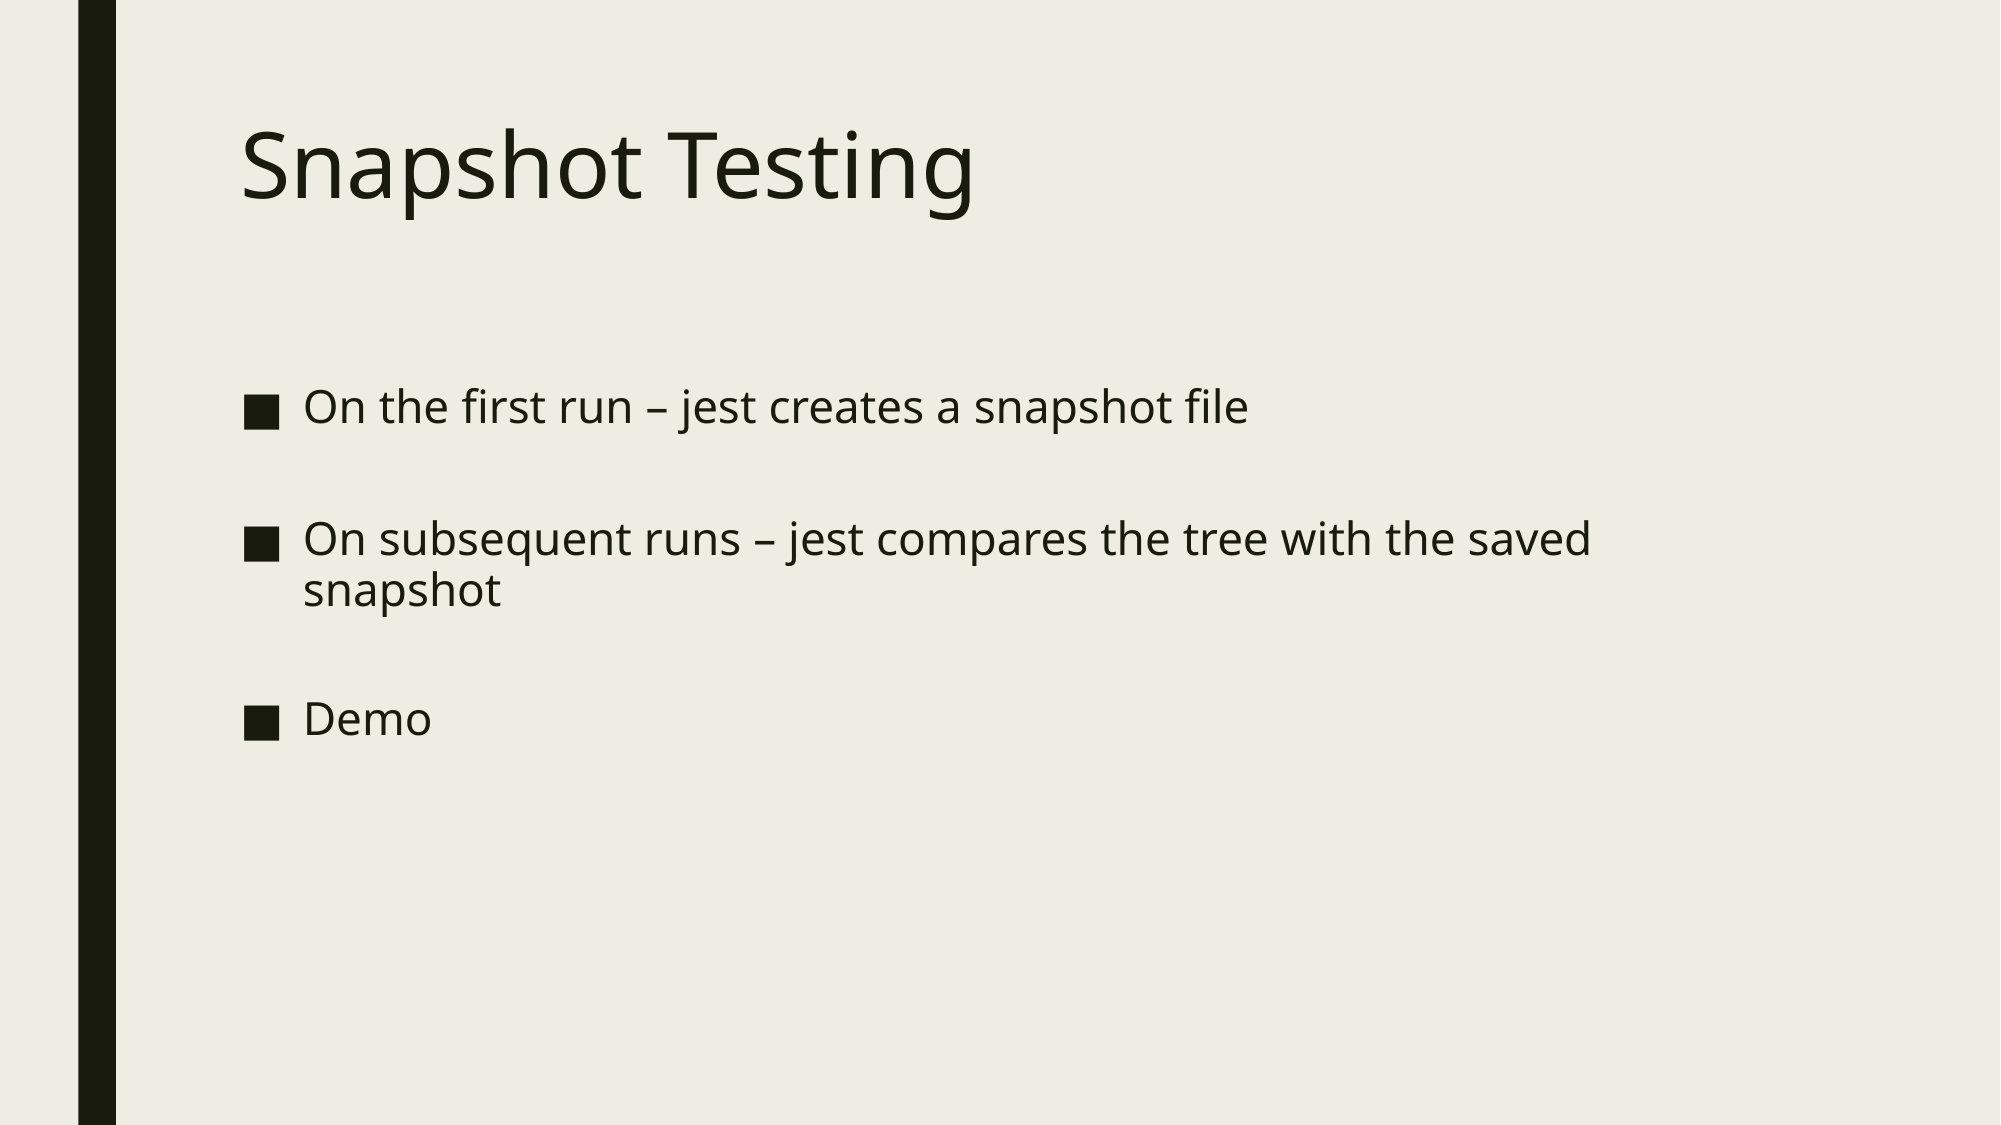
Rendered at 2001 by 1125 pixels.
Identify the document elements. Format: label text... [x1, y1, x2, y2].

list On the first run – jest creates a snapshot file On subsequent runs – jest compares the tree with the saved snapshot Demo [225, 375, 1800, 963]
title Snapshot Testing [225, 112, 1800, 357]
